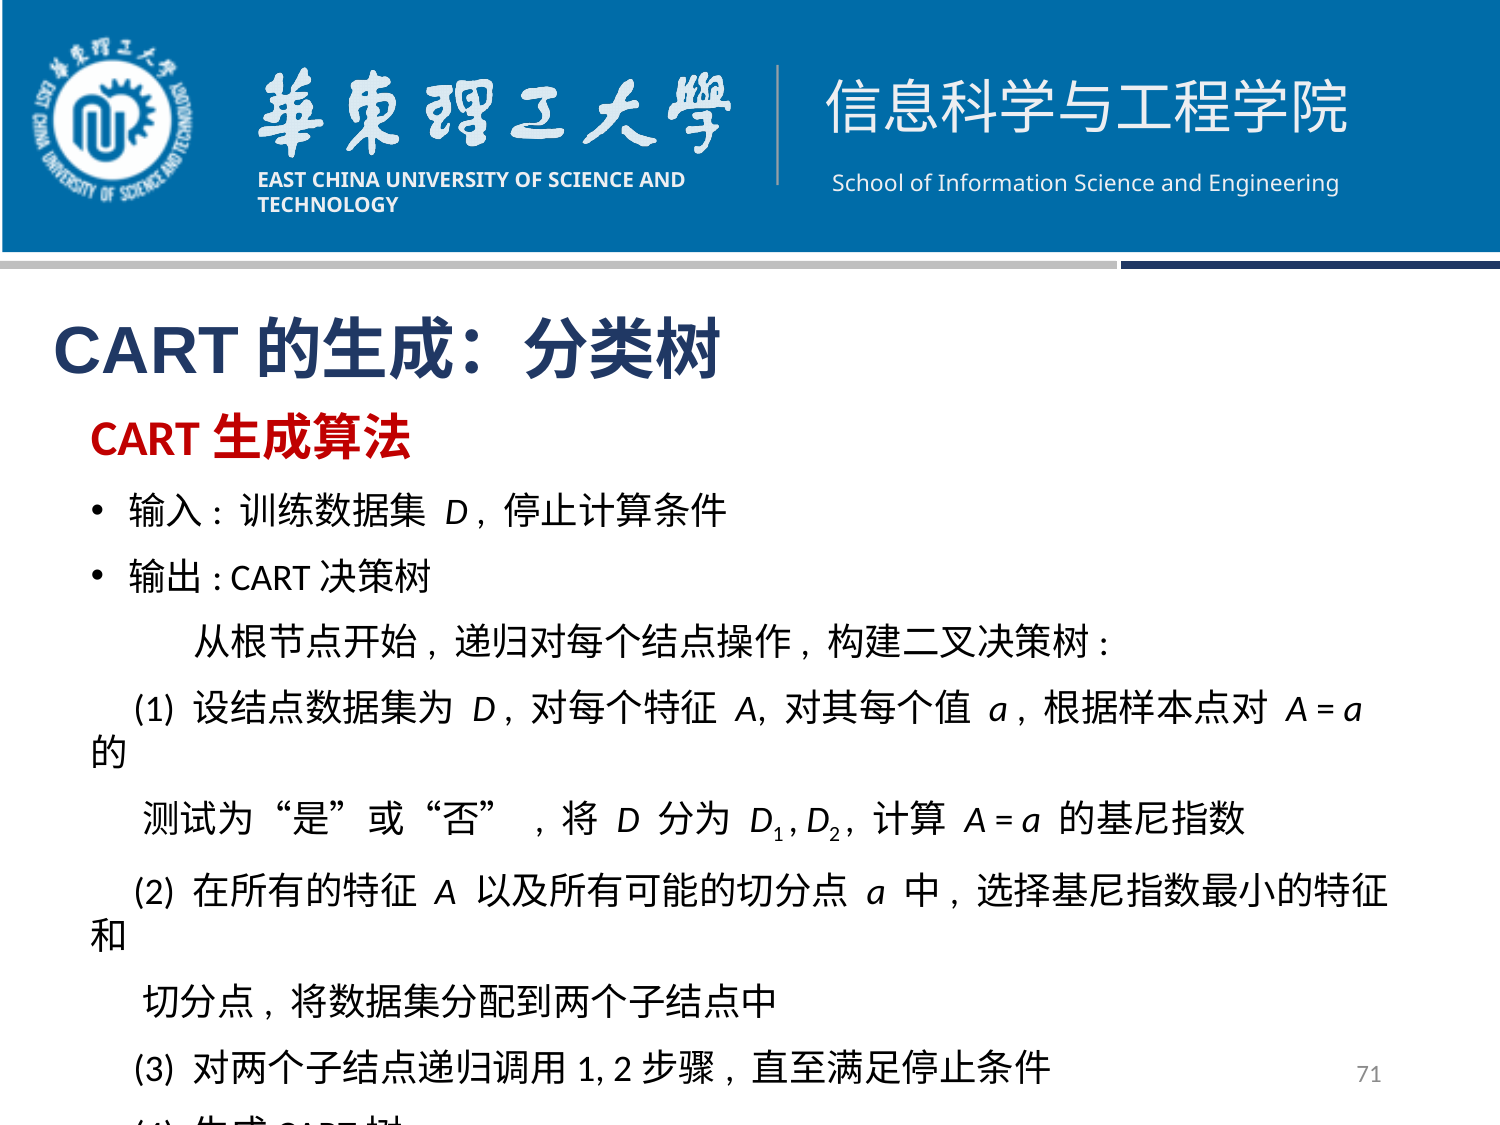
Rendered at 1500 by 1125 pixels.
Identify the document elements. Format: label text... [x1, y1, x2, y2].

picture [22, 32, 202, 214]
slide_number 71 [1059, 1042, 1397, 1103]
list CART生成算法 输入: 训练数据集 D , 停止计算条件 输出: CART决策树 从根节点开始, 递归对每个结点操作, 构建二叉决策树: (1) 设结点数据集为 D , 对每个特征 A, 对其每个值 a , 根据样本点对 A = a 的 测试为“是”或“否” , 将 D 分为 D1 , D2 , 计算 A = a 的基尼指数 (2) 在所有的特征 A 以及所有可能的切分点 a 中, 选择基尼指数最小的特征和 切分点, 将数据集分配到两个子结点中 (3) 对两个子结点递归调用1, 2步骤, 直至满足停止条件 (4) 生成CART树 [75, 398, 1425, 1080]
text_box CART的生成：分类树 [42, 270, 1337, 434]
